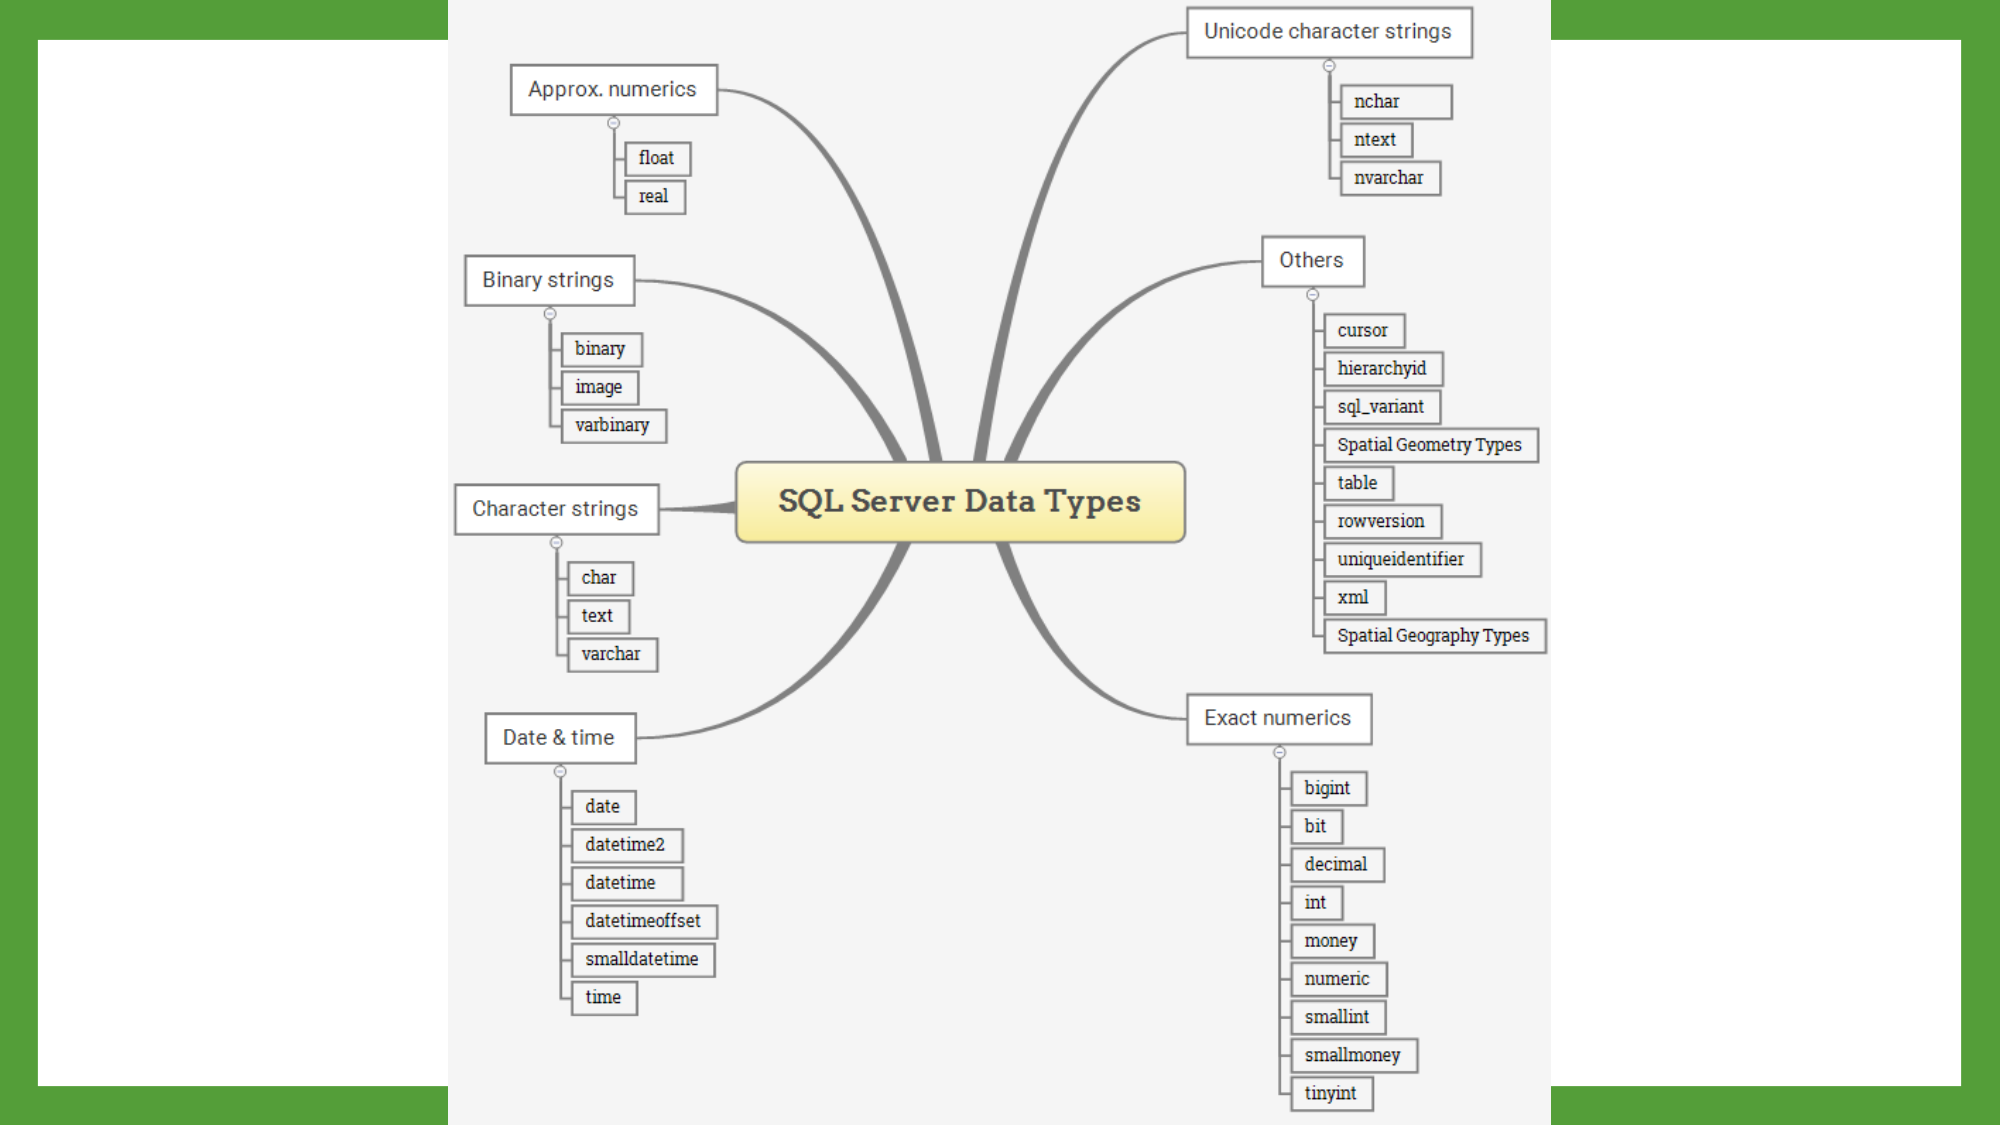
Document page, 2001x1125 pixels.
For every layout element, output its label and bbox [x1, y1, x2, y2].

picture [448, 0, 1552, 1125]
